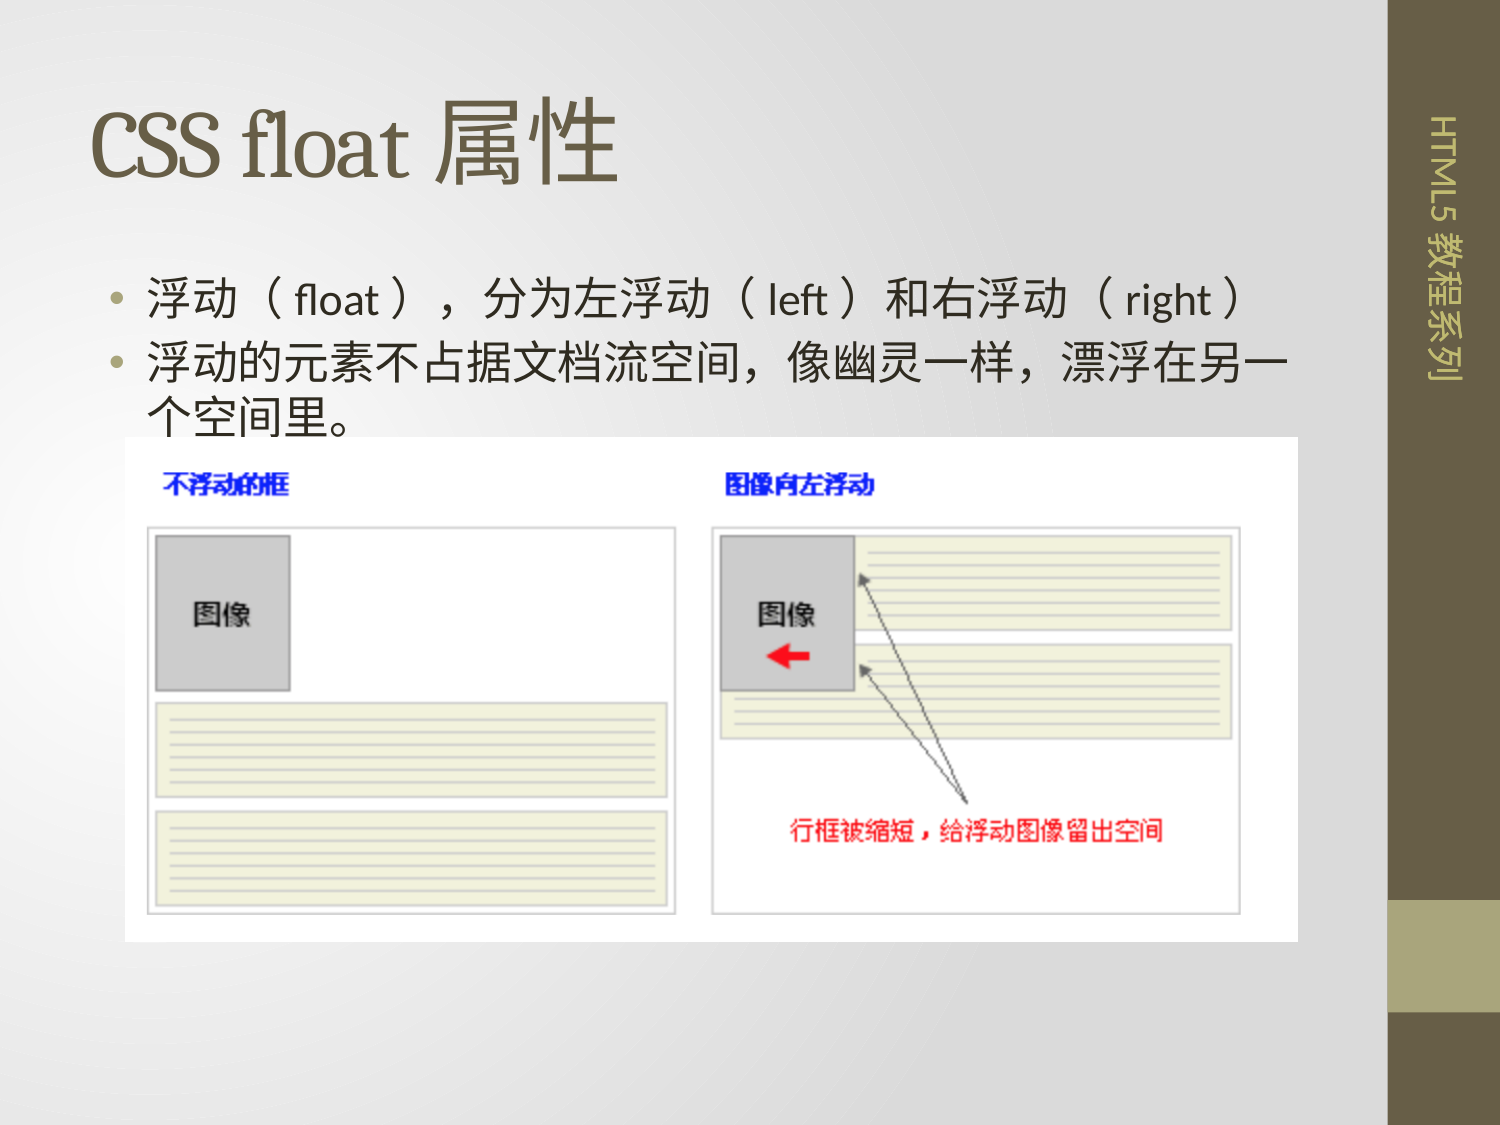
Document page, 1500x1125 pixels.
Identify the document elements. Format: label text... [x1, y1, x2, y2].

title CSS float属性 [75, 45, 1325, 233]
list 浮动（float），分为左浮动（left）和右浮动（right） 浮动的元素不占据文档流空间，像幽灵一样，漂浮在另一个空间里。 [75, 262, 1325, 1050]
picture [124, 436, 1299, 943]
